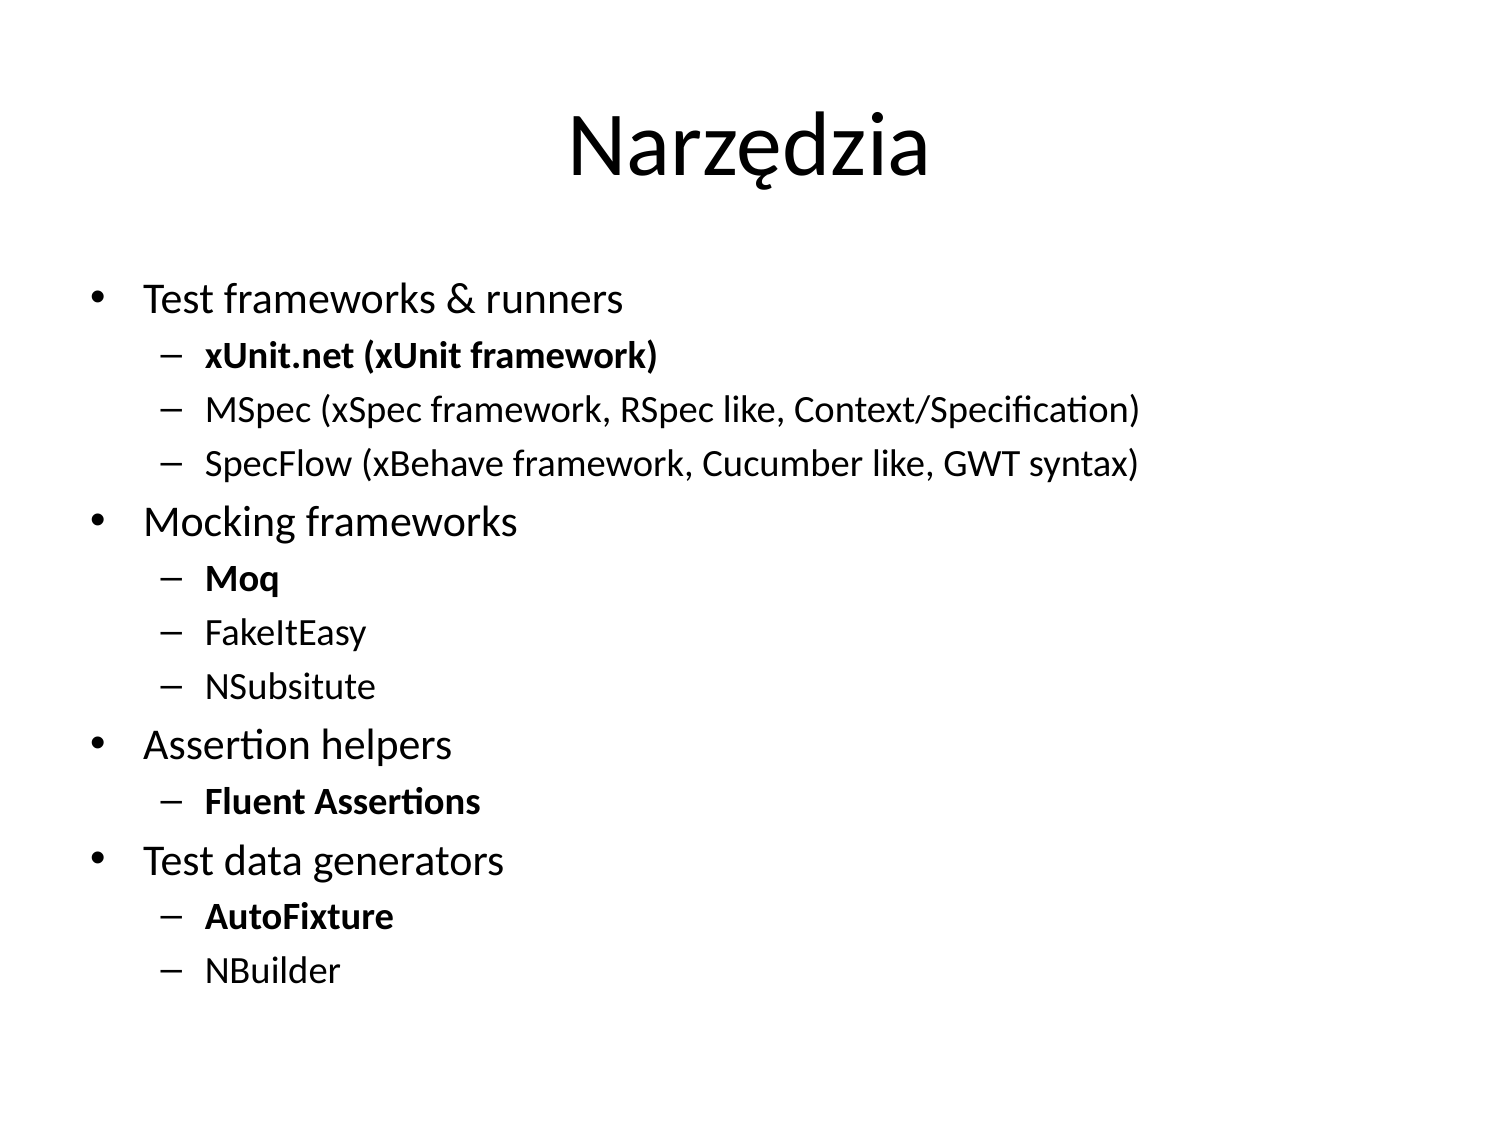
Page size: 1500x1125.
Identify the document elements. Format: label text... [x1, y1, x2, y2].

list Test frameworks & runners xUnit.net (xUnit framework) MSpec (xSpec framework, RSpec like, Context/Specification) SpecFlow (xBehave framework, Cucumber like, GWT syntax) Mocking frameworks Moq FakeItEasy NSubsitute Assertion helpers Fluent Assertions Test data generators AutoFixture NBuilder [75, 262, 1425, 1005]
title Narzędzia [75, 45, 1425, 233]
